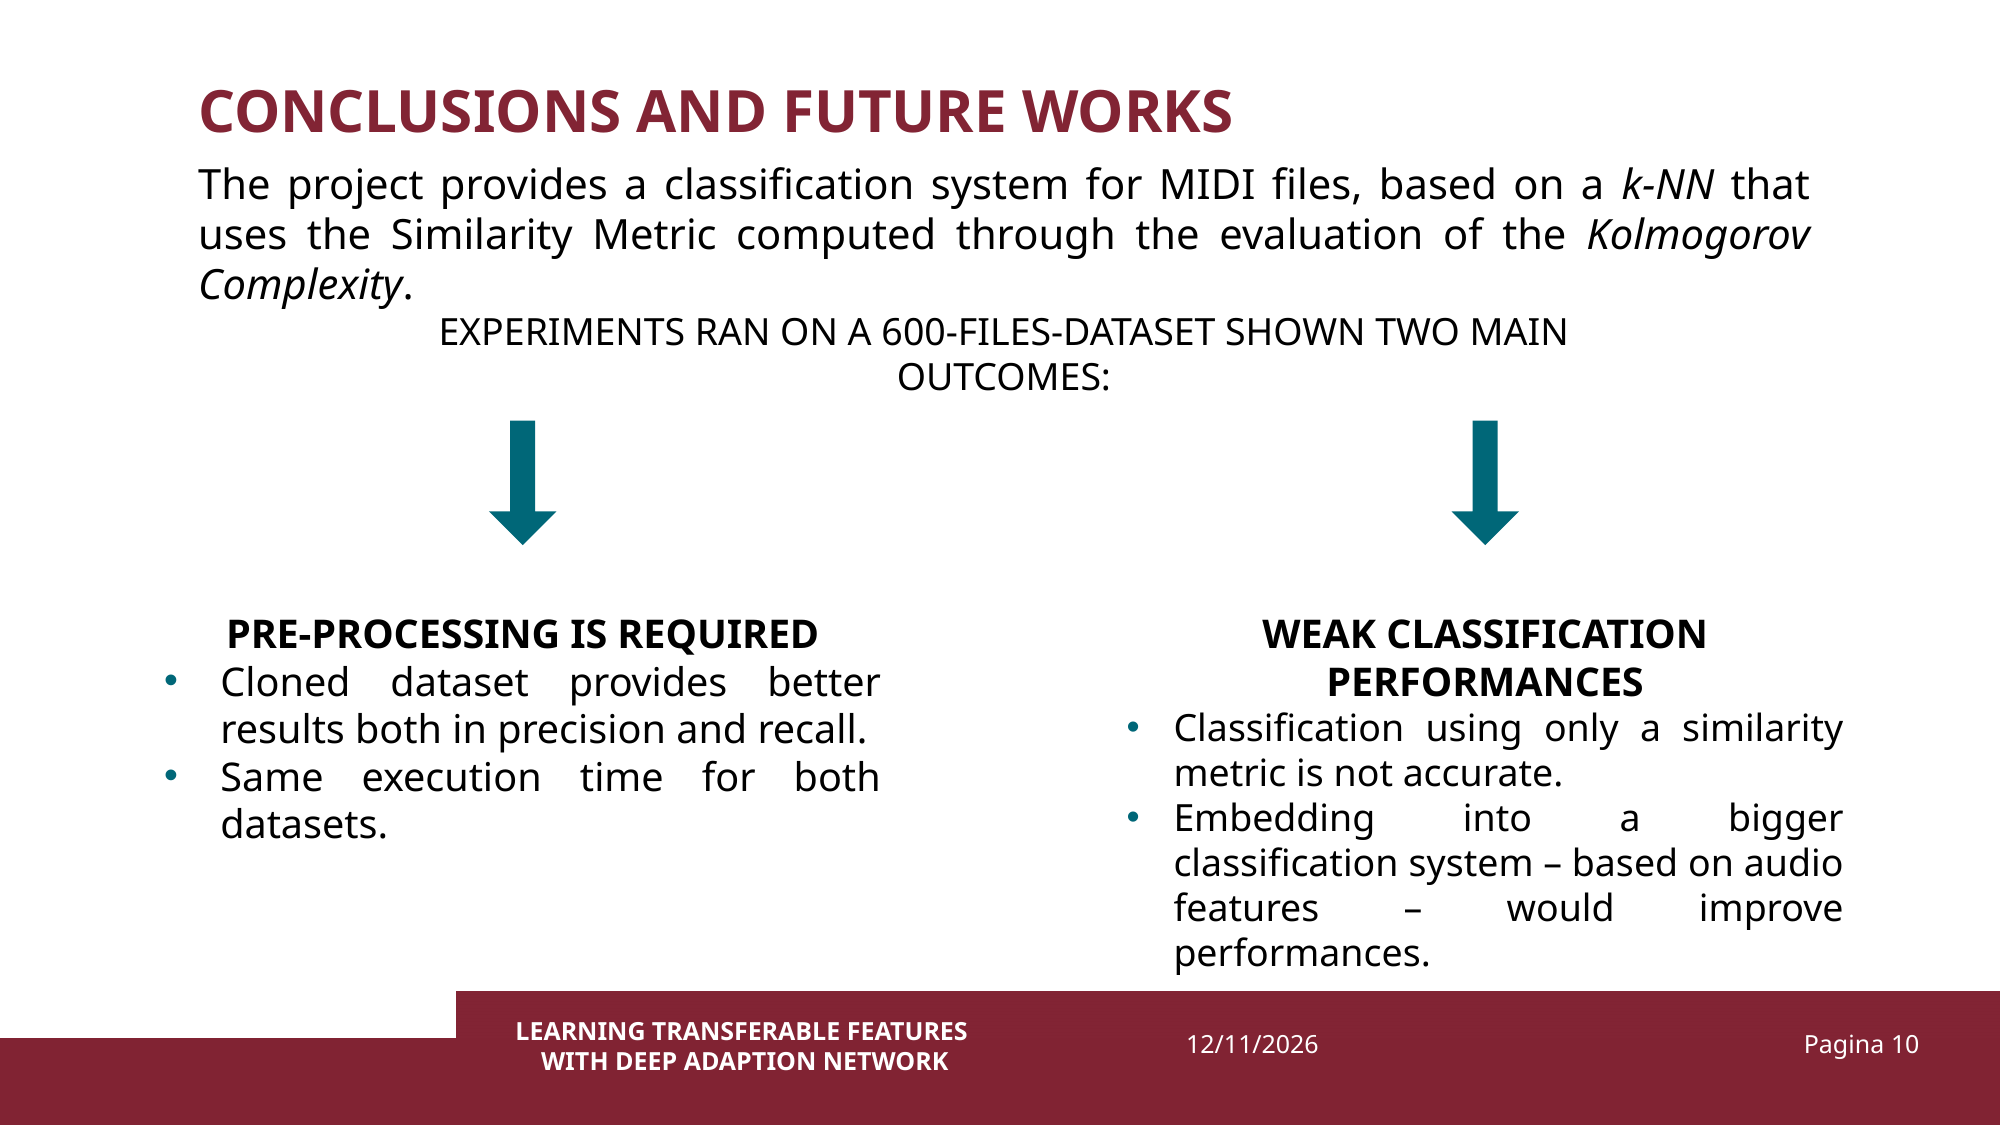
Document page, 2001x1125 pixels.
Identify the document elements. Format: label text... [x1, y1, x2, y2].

text_box Conclusions and future works [183, 66, 1825, 149]
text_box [0, 991, 2000, 1125]
text_box [488, 420, 557, 546]
text_box Experiments ran on a 600-files-dataset shown two main outcomes: [387, 300, 1621, 375]
text_box [1451, 420, 1519, 546]
text_box The project provides a classification system for MIDI files, based on a k-NN that uses the Similarity Metric computed through the evaluation of the Kolmogorov Complexity. [183, 149, 1825, 271]
text_box Weak classification performances Classification using only a similarity metric is not accurate. Embedding into a bigger classification system – based on audio features – would improve performances. [1111, 601, 1859, 931]
text_box Pre-processing is required Cloned dataset provides better results both in precision and recall. Same execution time for both datasets. [149, 601, 897, 931]
